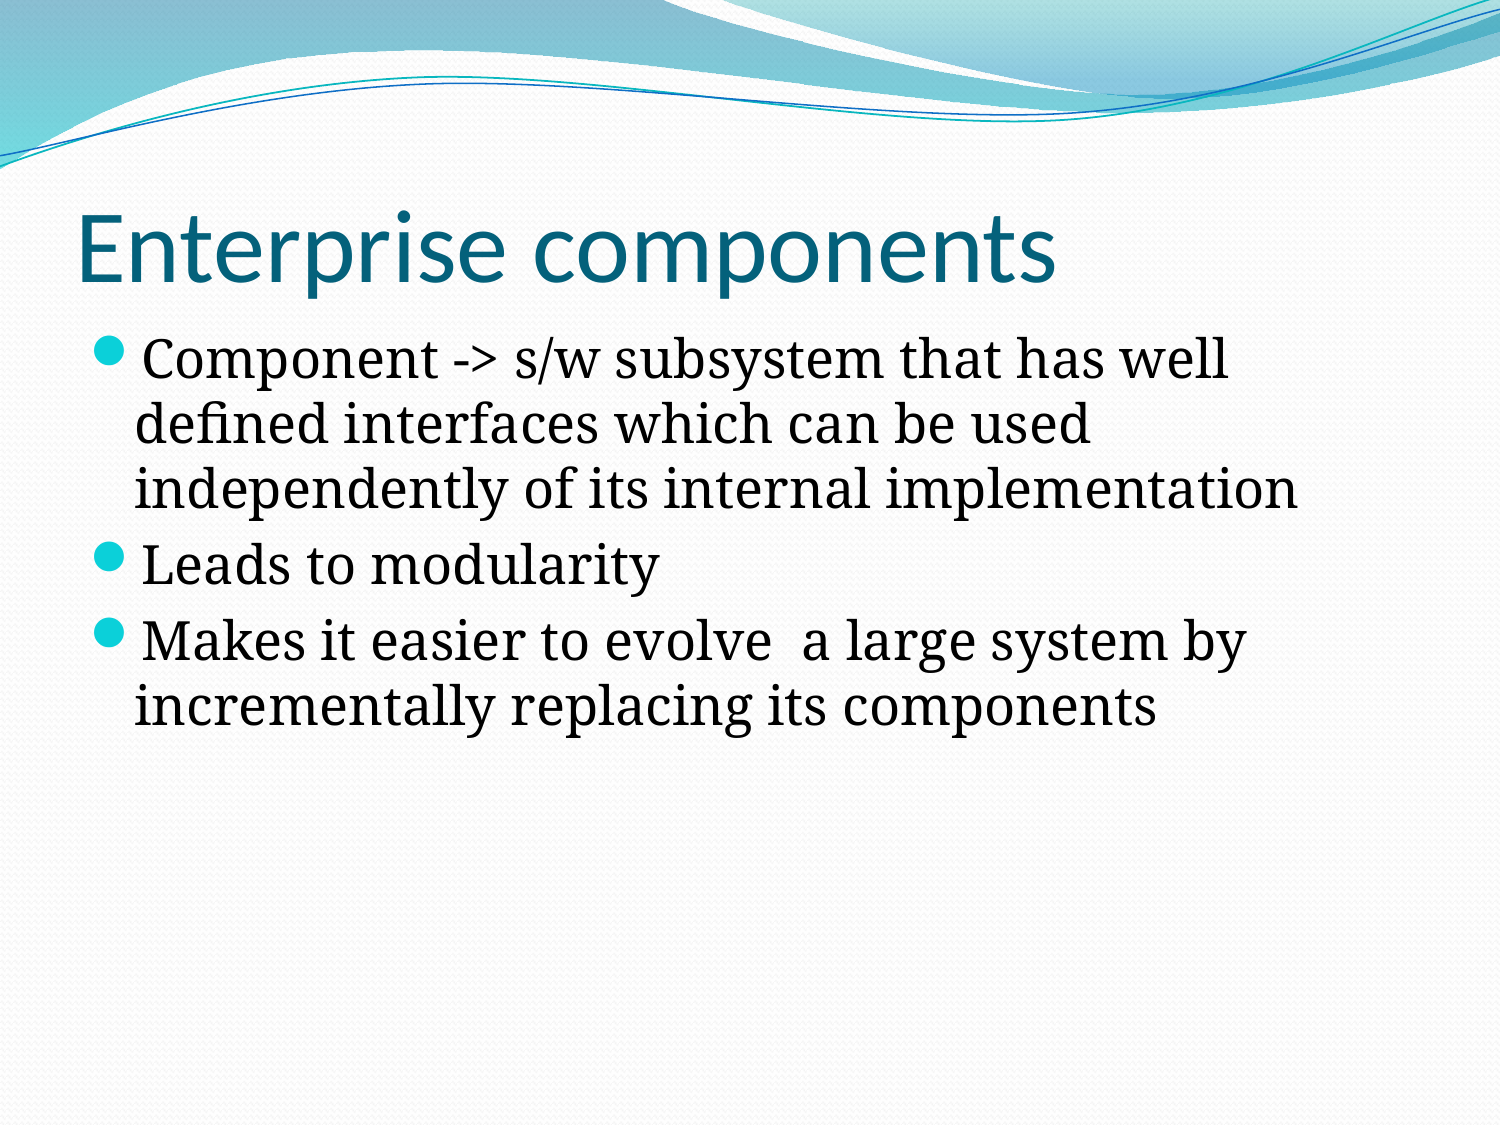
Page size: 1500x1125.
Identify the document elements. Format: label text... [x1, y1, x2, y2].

list Component -> s/w subsystem that has well defined interfaces which can be used independently of its internal implementation Leads to modularity Makes it easier to evolve a large system by incrementally replacing its components [75, 317, 1425, 1038]
title Enterprise components [75, 115, 1425, 303]
